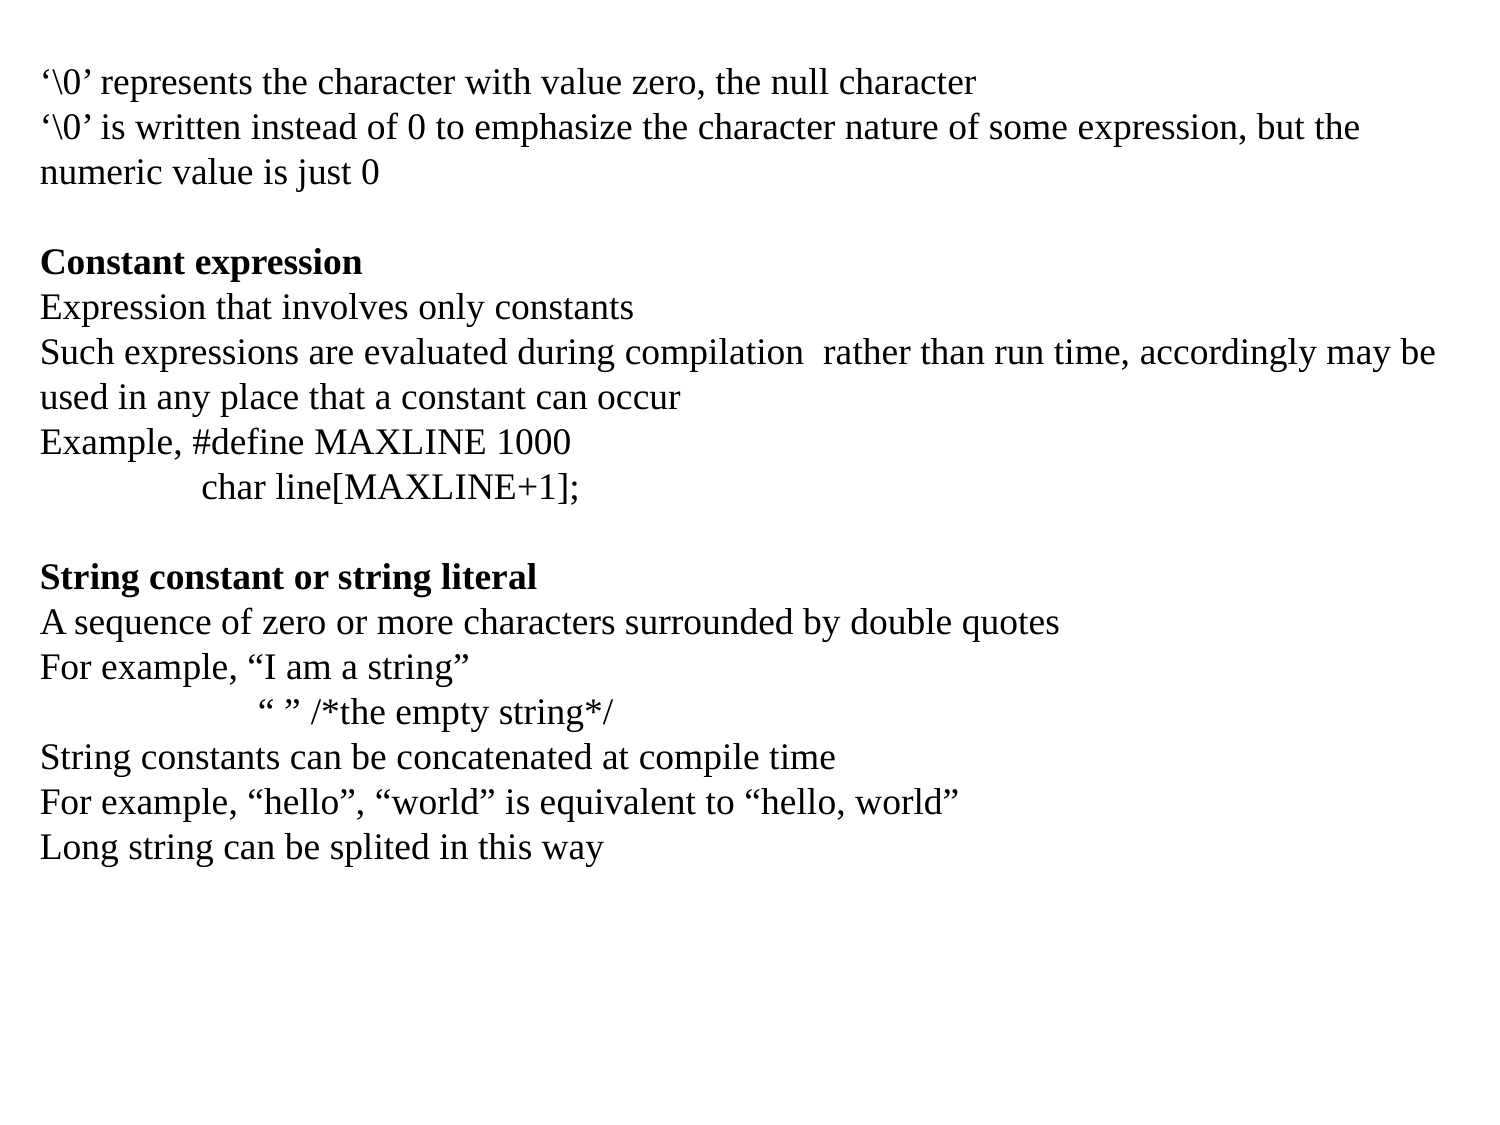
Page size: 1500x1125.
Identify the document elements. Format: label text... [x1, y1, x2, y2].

text_box ‘\0’ represents the character with value zero, the null character ‘\0’ is written instead of 0 to emphasize the character nature of some expression, but the numeric value is just 0 Constant expression Expression that involves only constants Such expressions are evaluated during compilation rather than run time, accordingly may be used in any place that a constant can occur Example, #define MAXLINE 1000 char line[MAXLINE+1]; String constant or string literal A sequence of zero or more characters surrounded by double quotes For example, “I am a string” “ ” /*the empty string*/ String constants can be concatenated at compile time For example, “hello”, “world” is equivalent to “hello, world” Long string can be splited in this way [24, 49, 1475, 875]
